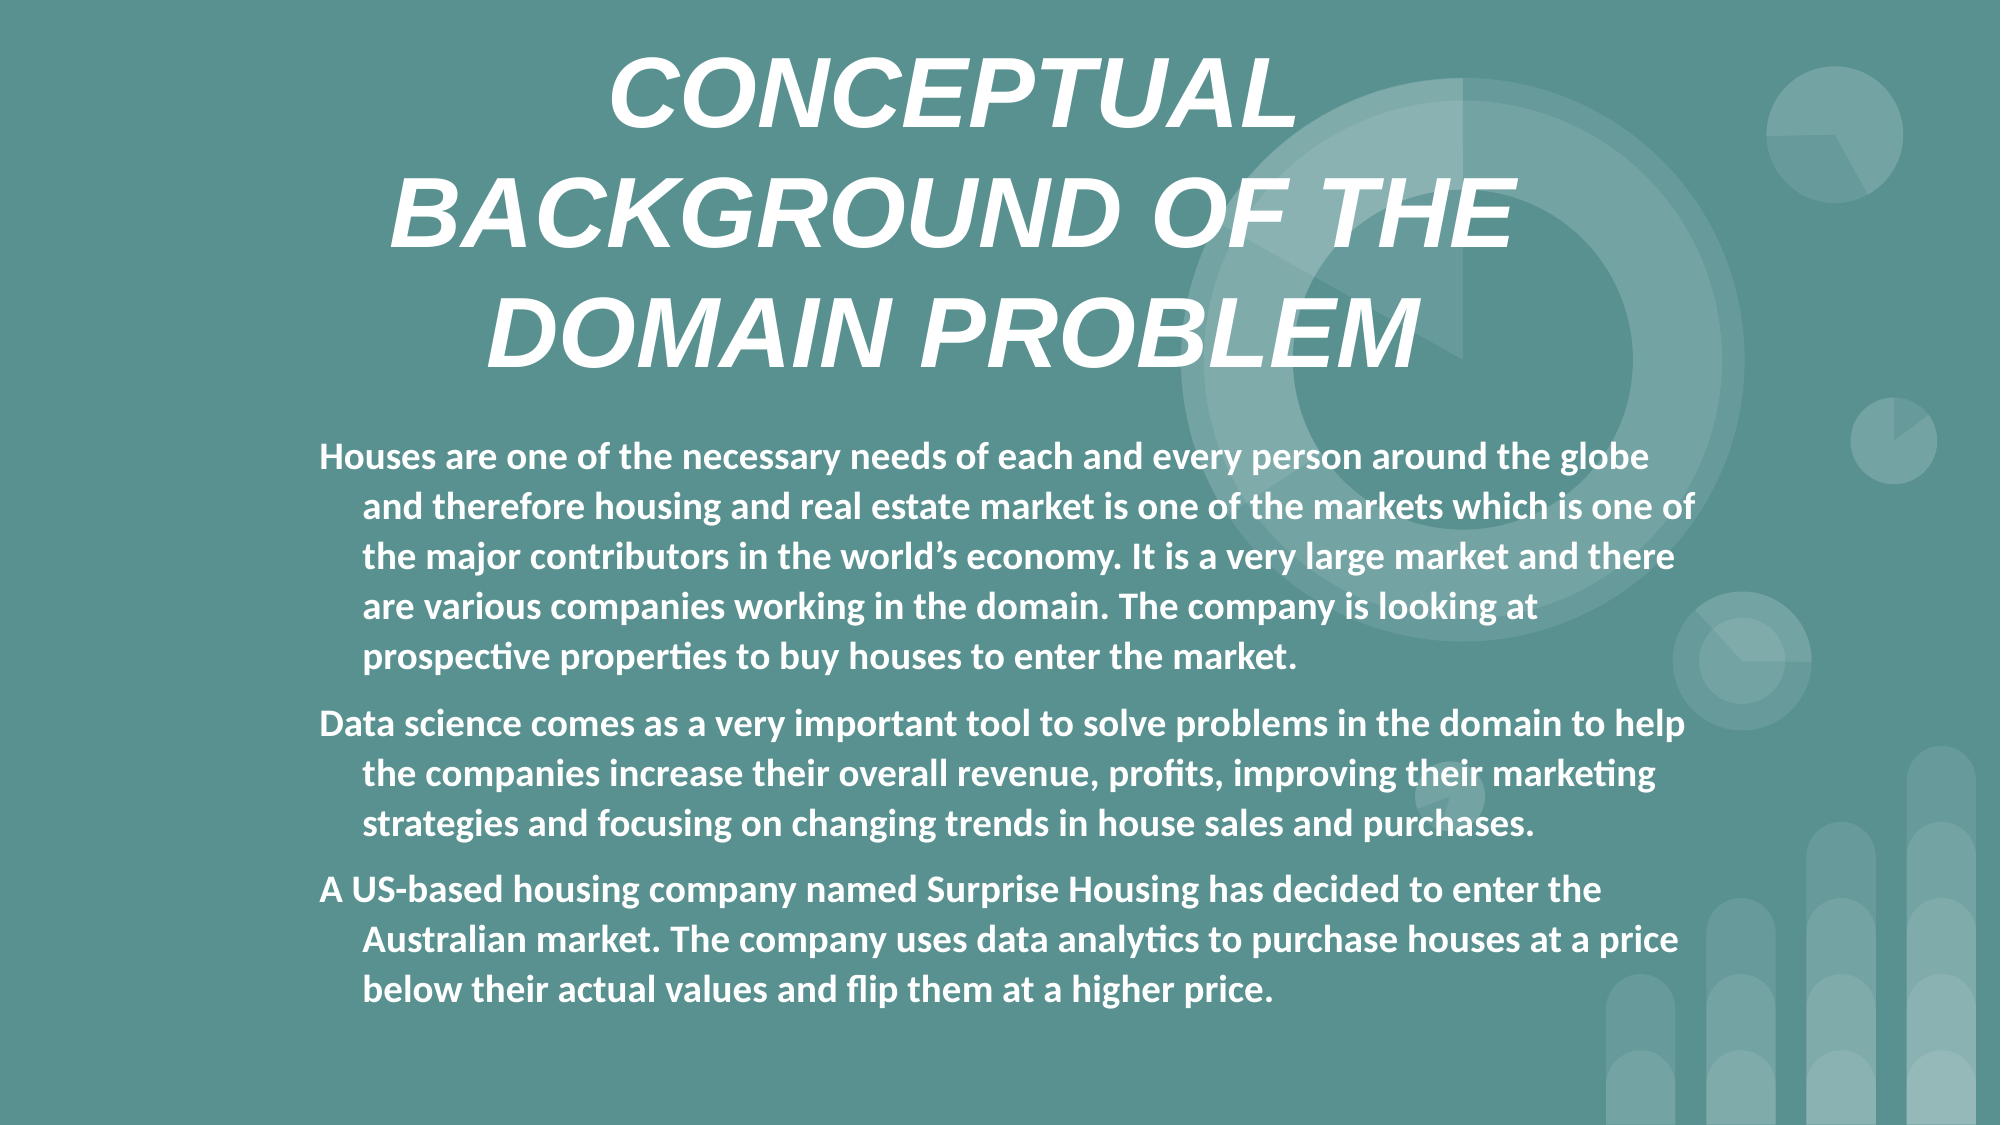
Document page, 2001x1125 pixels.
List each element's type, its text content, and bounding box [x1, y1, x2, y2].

title CONCEPTUAL BACKGROUND OF THE DOMAIN PROBLEM [287, 125, 1620, 395]
subtitle Houses are one of the necessary needs of each and every person around the globe and therefore housing and real estate market is one of the markets which is one of the major contributors in the world’s economy. It is a very large market and there are various companies working in the domain. The company is looking at prospective properties to buy houses to enter the market. Data science comes as a very important tool to solve problems in the domain to help the companies increase their overall revenue, profits, improving their marketing strategies and focusing on changing trends in house sales and purchases. A US-based housing company named Surprise Housing has decided to enter the Australian market. The company uses data analytics to purchase houses at a price below their actual values and flip them at a higher price. [287, 420, 1711, 1065]
